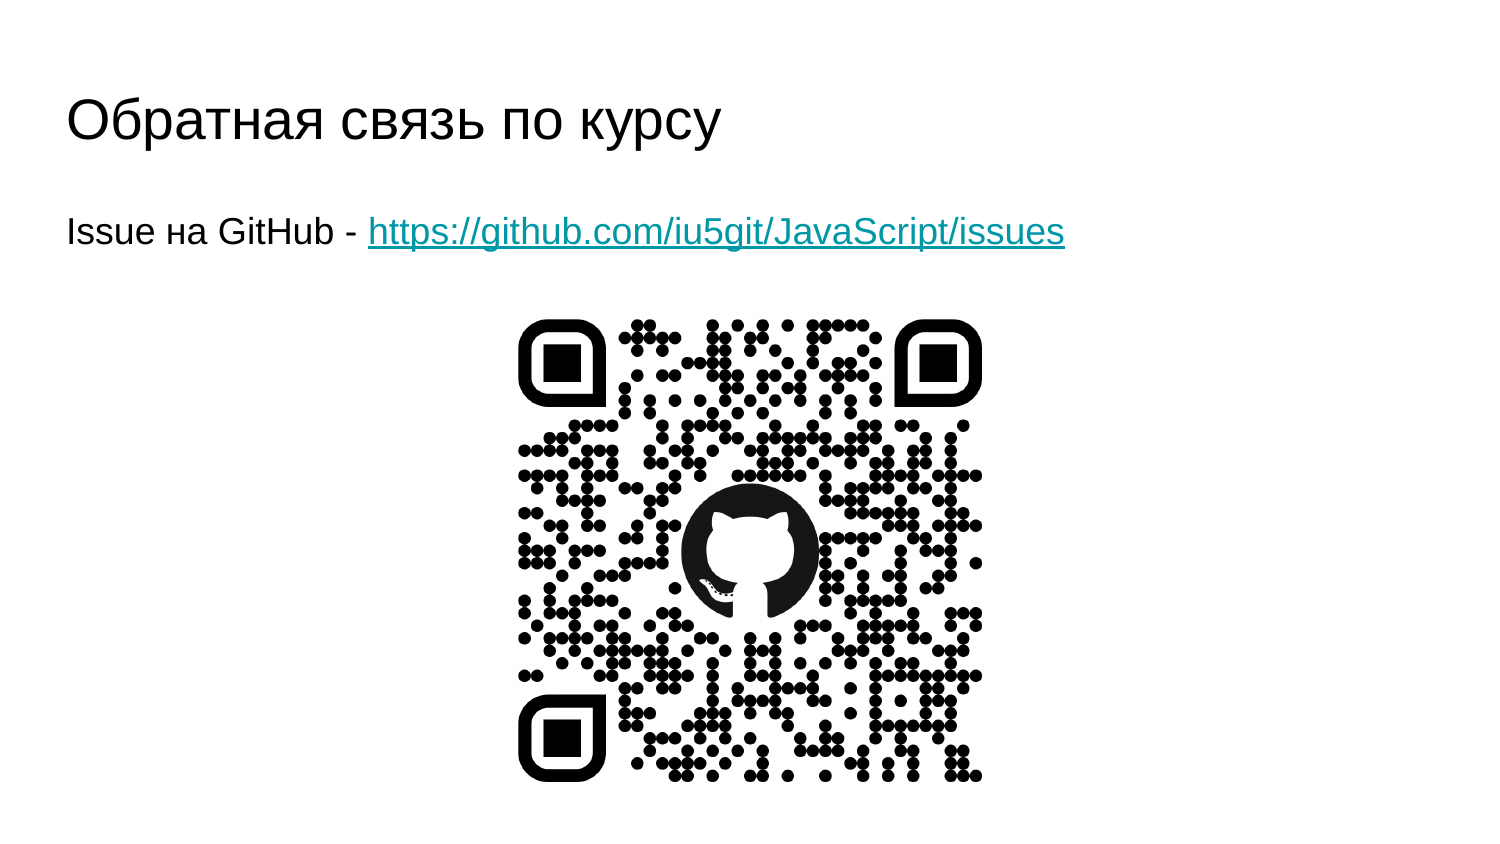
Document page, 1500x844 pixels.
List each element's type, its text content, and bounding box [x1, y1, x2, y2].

title Обратная связь по курсу [51, 72, 1449, 167]
list Issue на GitHub - https://github.com/iu5git/JavaScript/issues [51, 189, 1449, 750]
picture [493, 294, 1007, 807]
